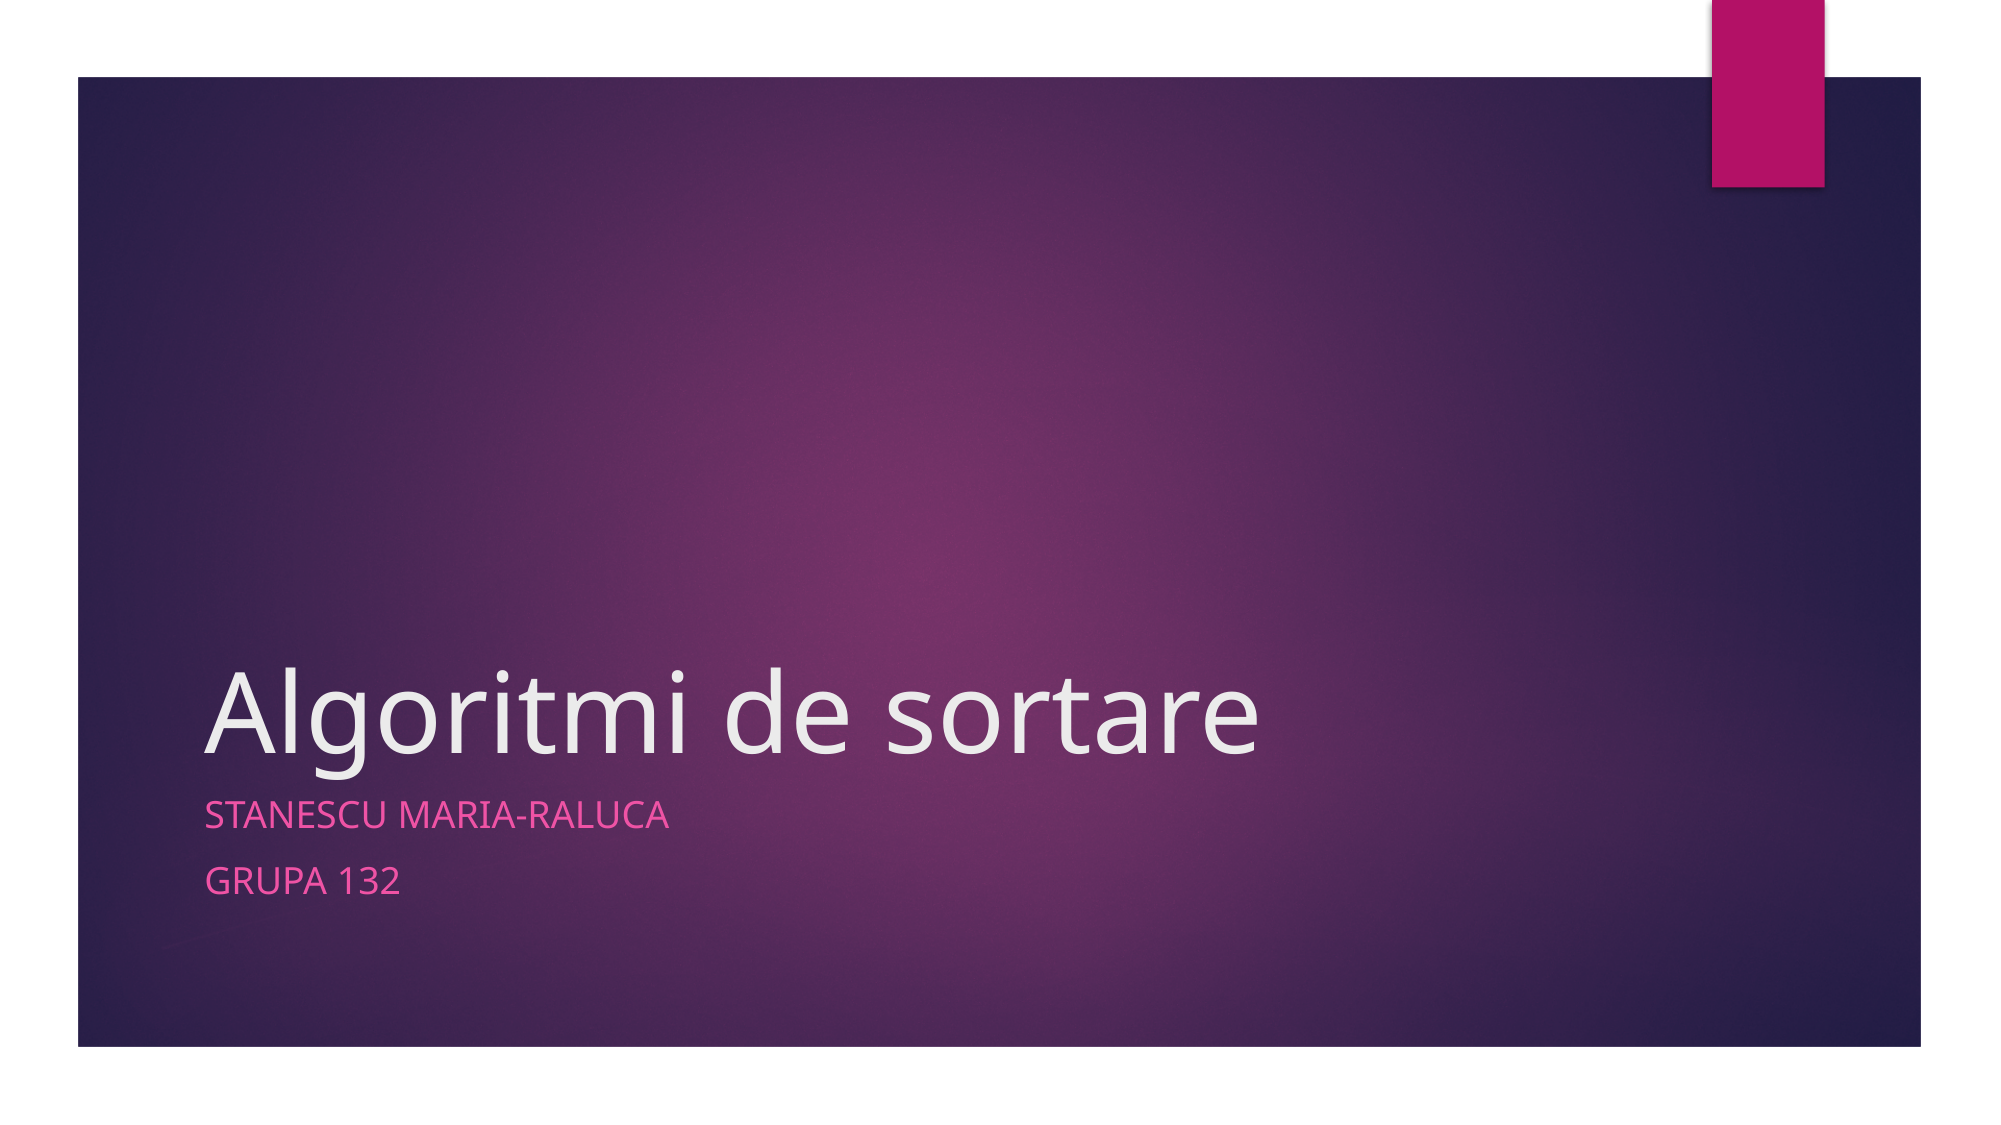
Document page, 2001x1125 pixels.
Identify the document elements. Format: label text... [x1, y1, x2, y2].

subtitle Stanescu Maria-Raluca Grupa 132 [189, 783, 1638, 925]
title Algoritmi de sortare [189, 344, 1638, 783]
